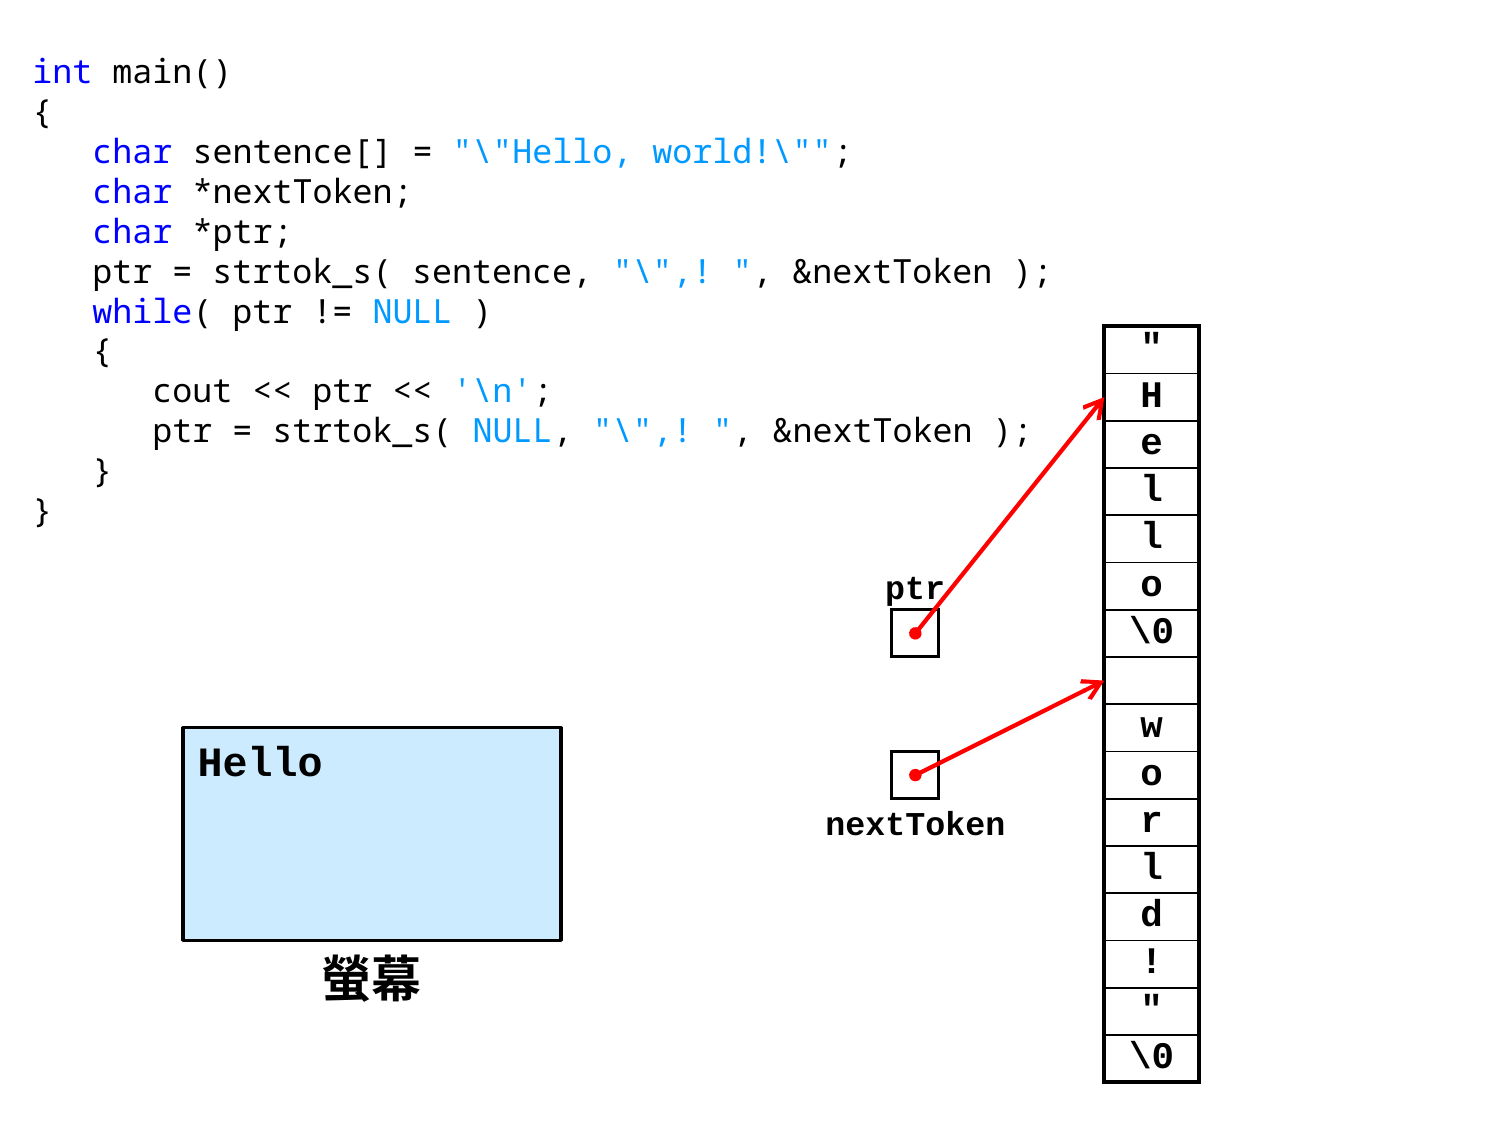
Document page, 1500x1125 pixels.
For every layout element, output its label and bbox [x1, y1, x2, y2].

text_box [183, 727, 561, 1012]
table_cell [1106, 563, 1197, 609]
table_cell [1106, 800, 1197, 845]
table_cell [1106, 752, 1197, 798]
table_cell [1106, 989, 1197, 1034]
table_cell [1106, 658, 1197, 703]
table_cell [1106, 847, 1197, 892]
table_cell [1106, 894, 1197, 940]
table_cell [1106, 941, 1197, 987]
table_cell [1106, 374, 1197, 420]
text_box [797, 680, 1105, 846]
table_cell [1106, 1036, 1197, 1080]
table_cell [1106, 516, 1197, 562]
list [17, 42, 1081, 540]
table_cell [1106, 705, 1197, 751]
table_cell [1106, 469, 1197, 514]
text_box [868, 396, 1105, 657]
table_cell [1106, 611, 1197, 656]
table_header [1106, 328, 1197, 373]
table_cell [1106, 422, 1197, 467]
